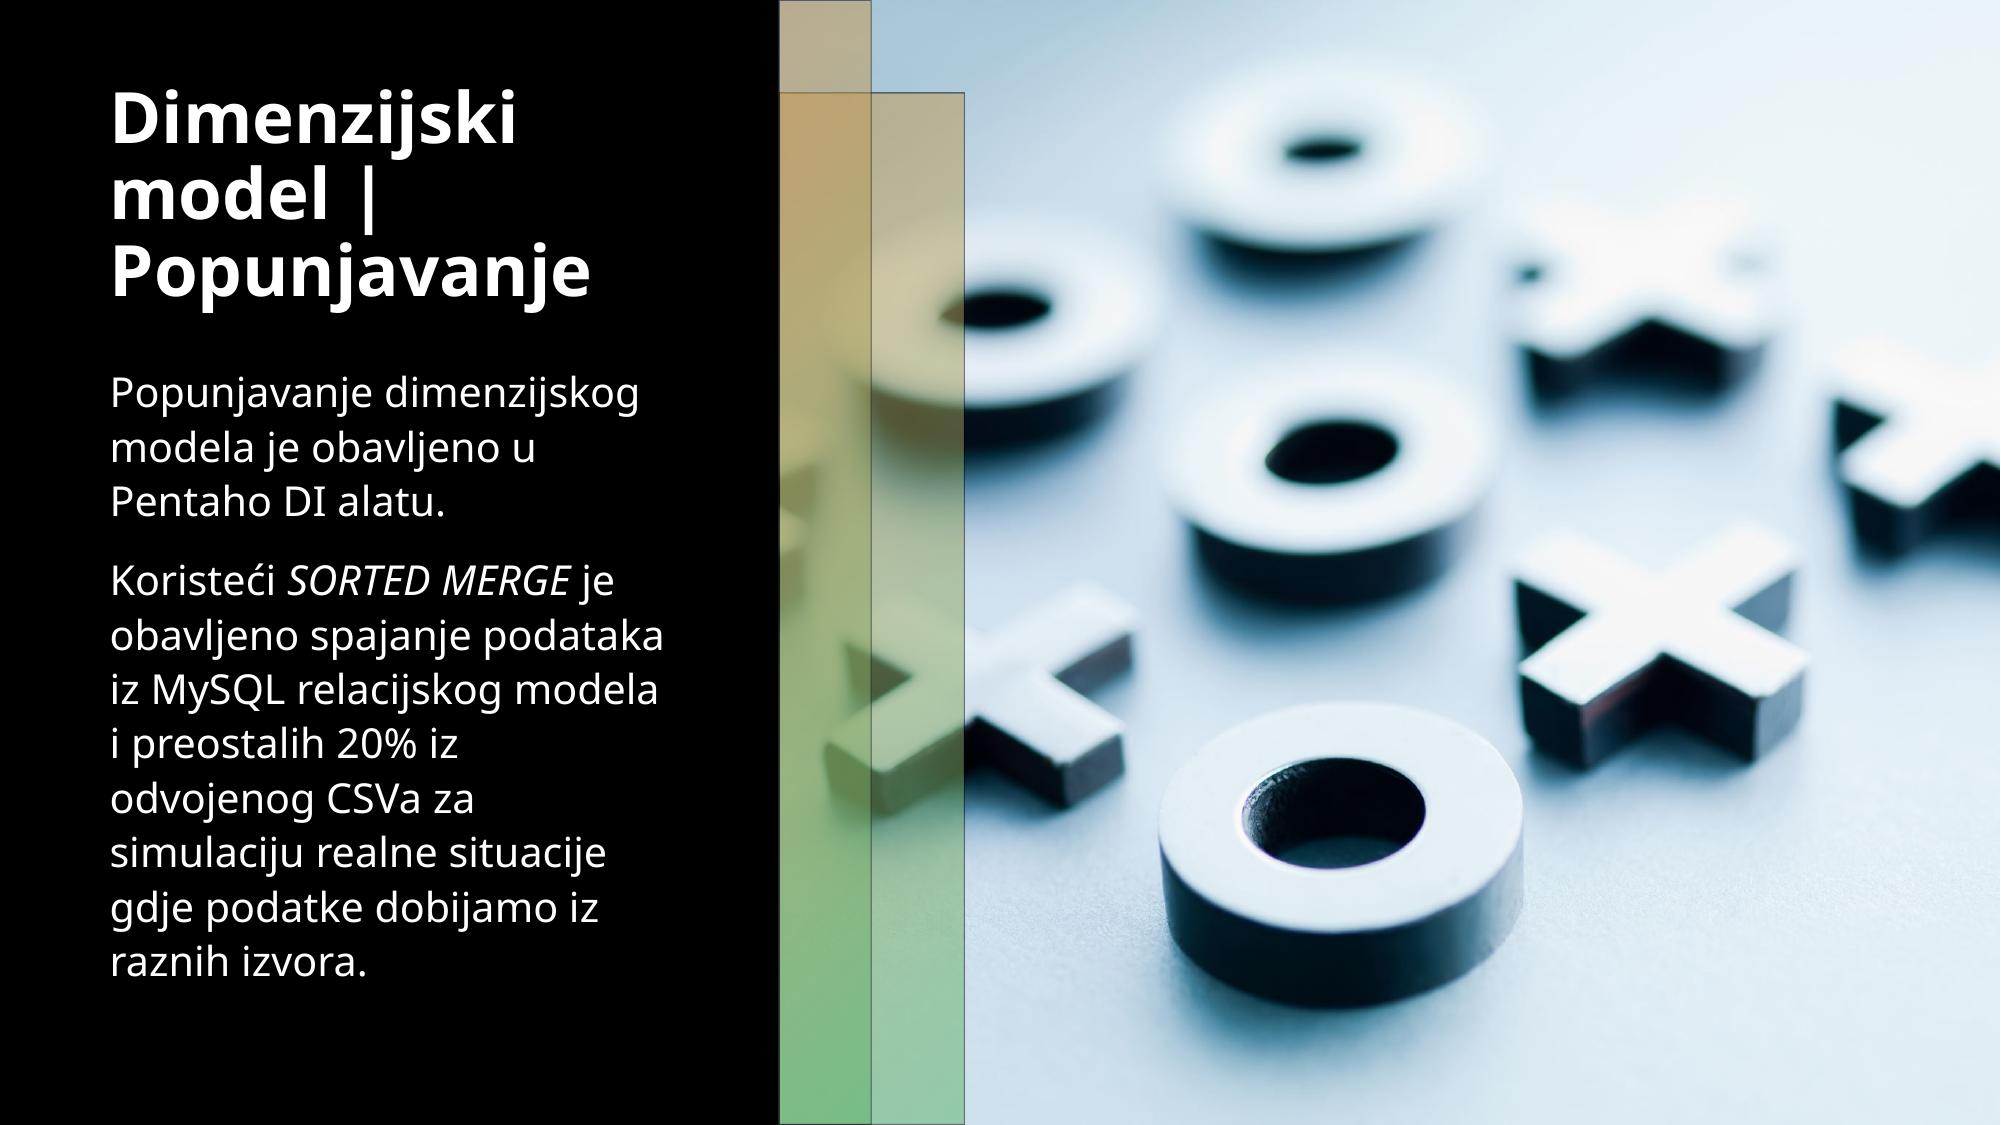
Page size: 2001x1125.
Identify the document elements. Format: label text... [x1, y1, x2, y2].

text_box [0, 0, 778, 1125]
title Dimenzijski model | Popunjavanje [94, 74, 686, 329]
list Popunjavanje dimenzijskog modela je obavljeno u Pentaho DI alatu. Koristeći SORTED MERGE je obavljeno spajanje podataka iz MySQL relacijskog modela i preostalih 20% iz odvojenog CSVa za simulaciju realne situacije gdje podatke dobijamo iz raznih izvora. [94, 354, 686, 999]
picture [778, 0, 2000, 1125]
